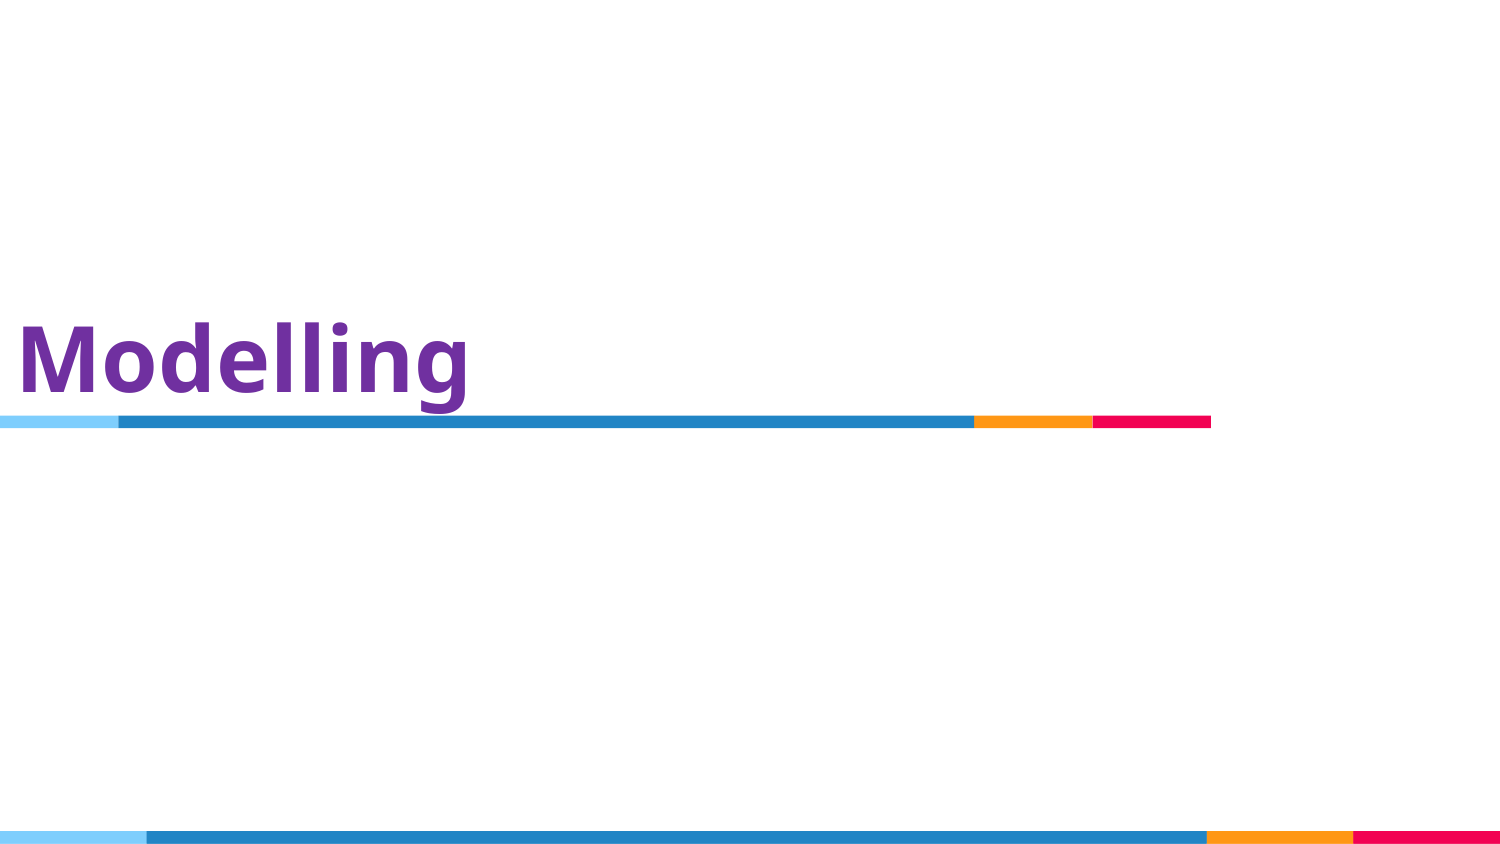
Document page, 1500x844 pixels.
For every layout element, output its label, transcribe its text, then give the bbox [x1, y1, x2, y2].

text_box Modelling [0, 286, 1106, 412]
